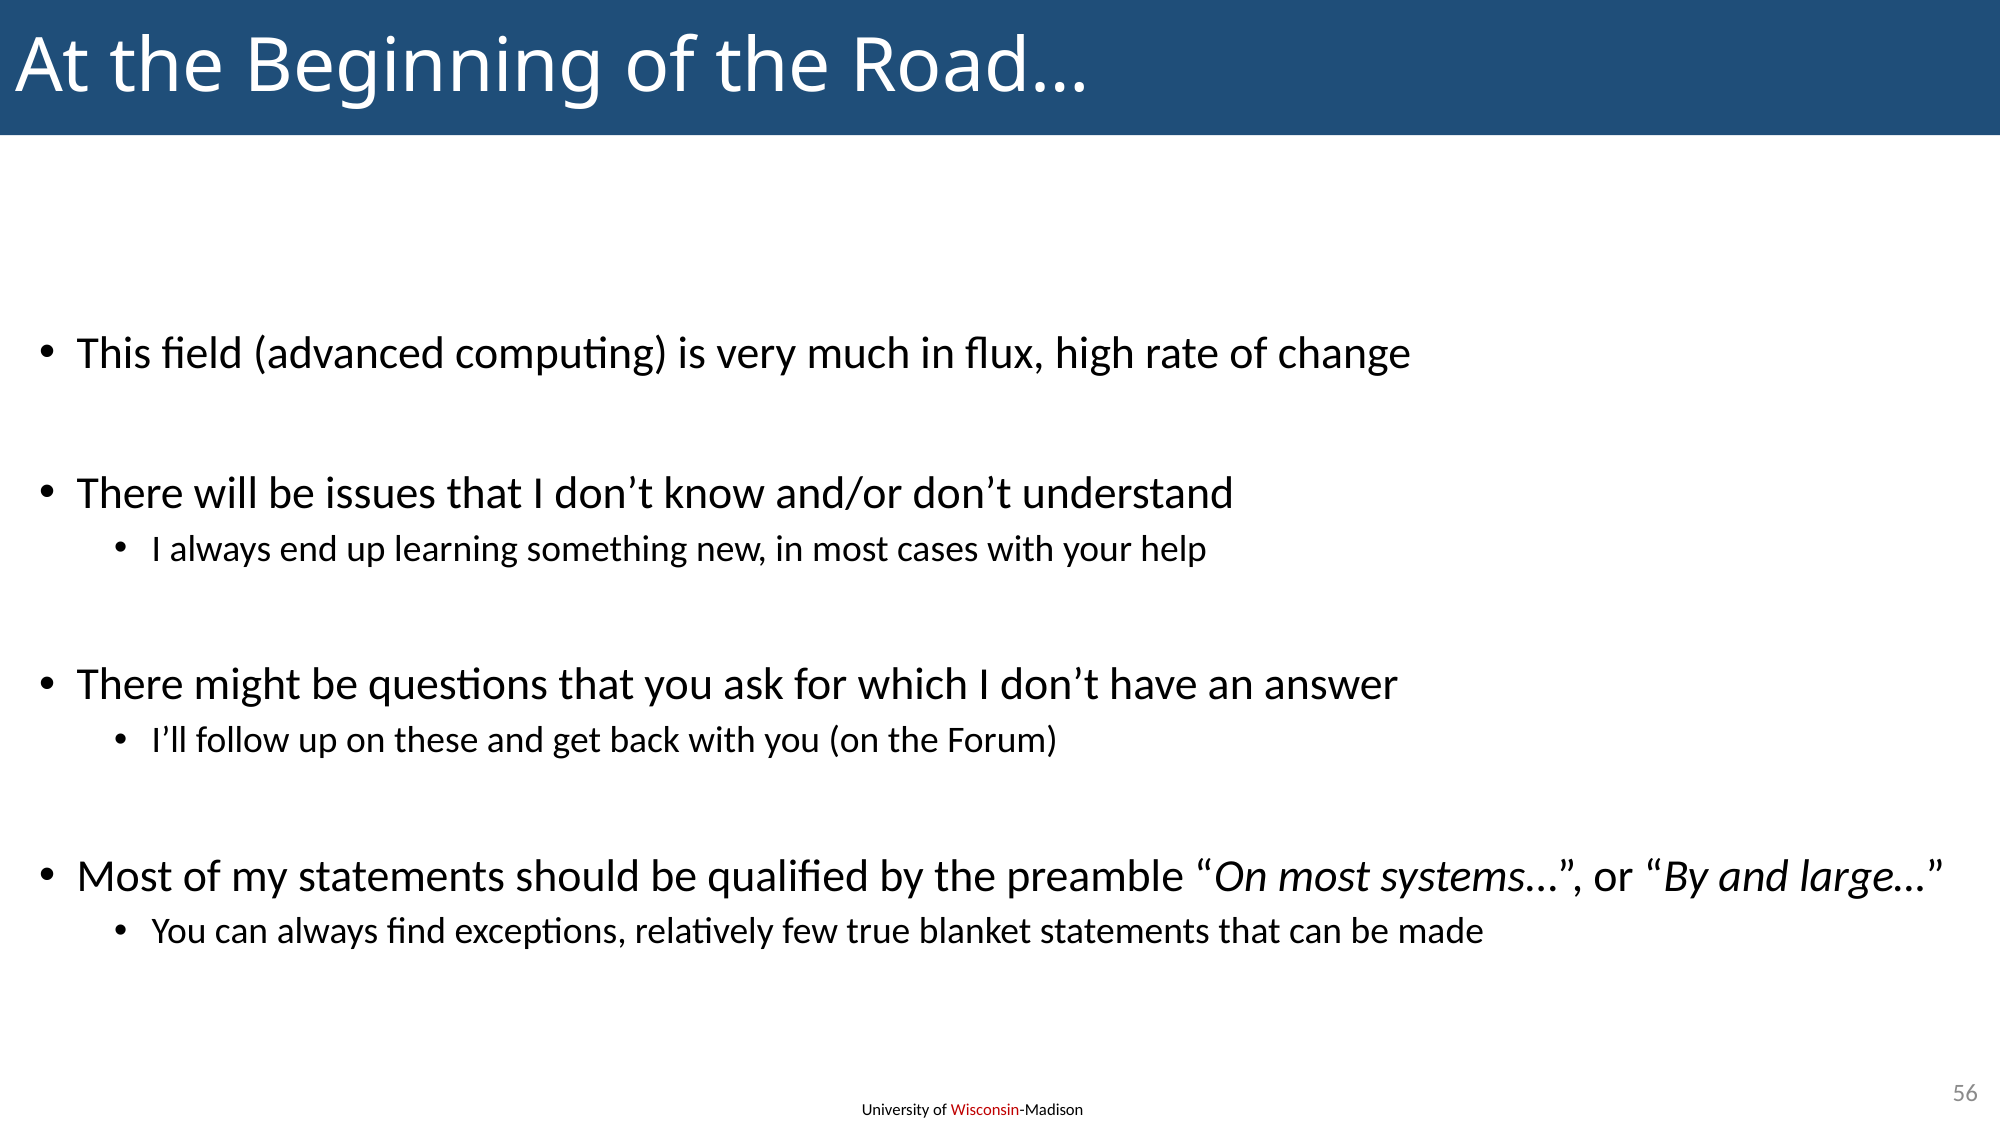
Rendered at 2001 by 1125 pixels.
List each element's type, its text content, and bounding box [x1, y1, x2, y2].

slide_number 56 [1879, 1069, 1994, 1114]
title At the Beginning of the Road… [0, 0, 2000, 136]
list This field (advanced computing) is very much in flux, high rate of change There will be issues that I don’t know and/or don’t understand I always end up learning something new, in most cases with your help There might be questions that you ask for which I don’t have an answer I’ll follow up on these and get back with you (on the Forum) Most of my statements should be qualified by the preamble “On most systems…”, or “By and large…” You can always find exceptions, relatively few true blanket statements that can be made [24, 245, 1987, 1055]
